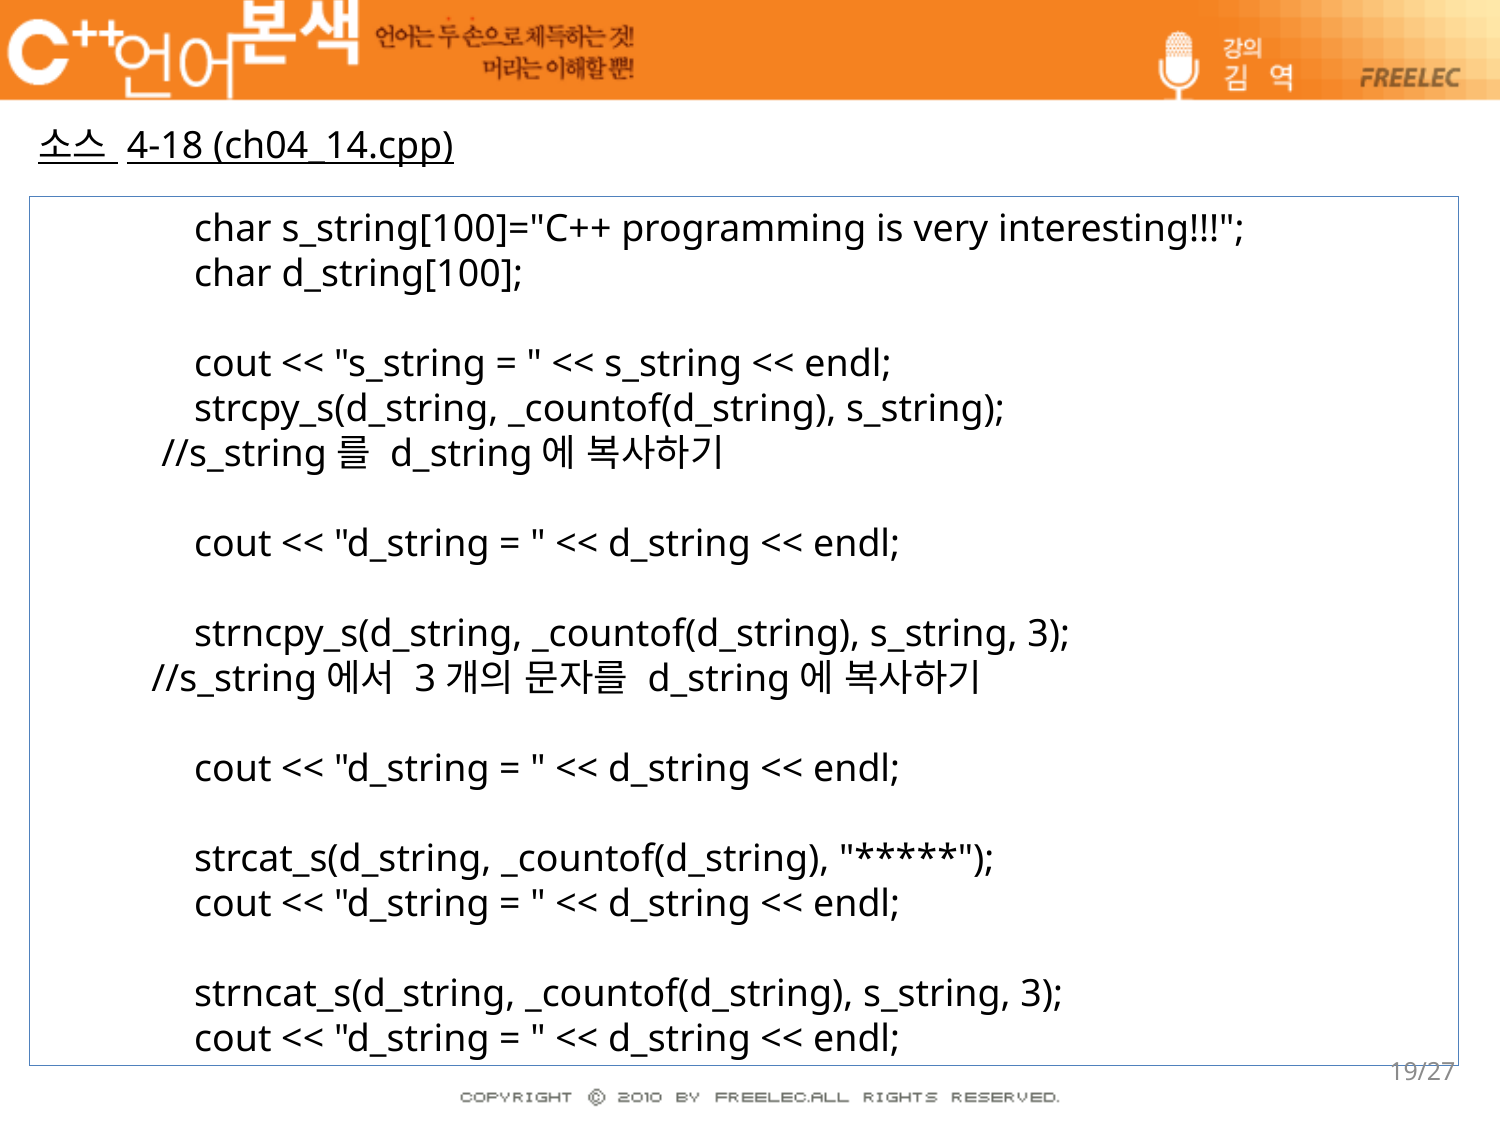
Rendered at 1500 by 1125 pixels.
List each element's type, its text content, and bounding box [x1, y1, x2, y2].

text_box char s_string[100]="C++ programming is very interesting!!!"; char d_string[100]; cout << "s_string = " << s_string << endl; strcpy_s(d_string, _countof(d_string), s_string); //s_string를 d_string에 복사하기 cout << "d_string = " << d_string << endl; strncpy_s(d_string, _countof(d_string), s_string, 3); //s_string에서 3개의 문자를 d_string에 복사하기 cout << "d_string = " << d_string << endl; strcat_s(d_string, _countof(d_string), "*****"); cout << "d_string = " << d_string << endl; strncat_s(d_string, _countof(d_string), s_string, 3); cout << "d_string = " << d_string << endl; [29, 196, 1459, 1066]
slide_number 19/27 [1074, 1042, 1471, 1103]
picture [0, 0, 1500, 1125]
text_box 소스 4-18 (ch04_14.cpp) [23, 113, 561, 174]
